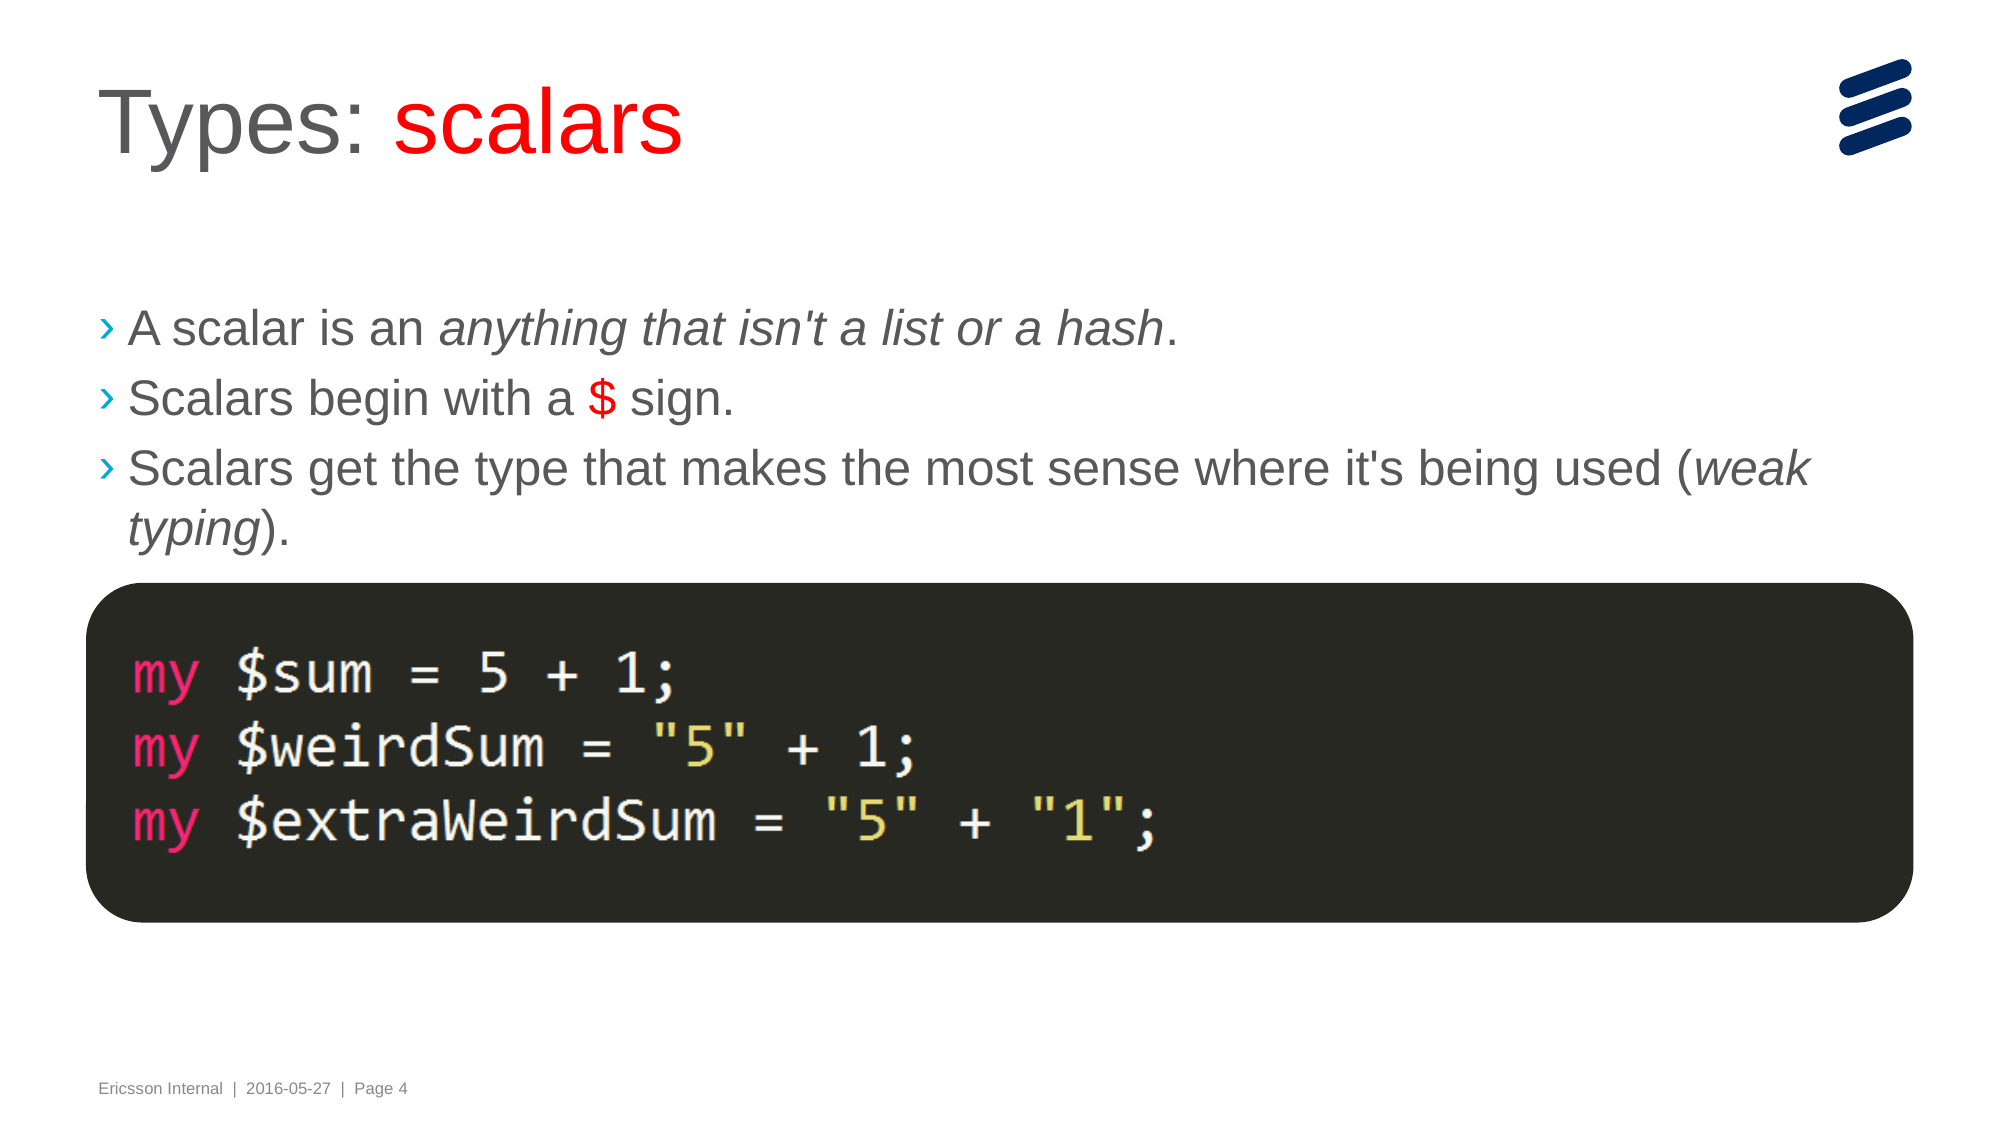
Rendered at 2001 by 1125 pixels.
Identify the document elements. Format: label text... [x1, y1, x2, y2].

picture [120, 644, 1164, 861]
list A scalar is an anything that isn't a list or a hash. Scalars begin with a $ sign. Scalars get the type that makes the most sense where it's being used (weak typing). [86, 295, 1914, 928]
title Types: scalars [85, 39, 1726, 218]
